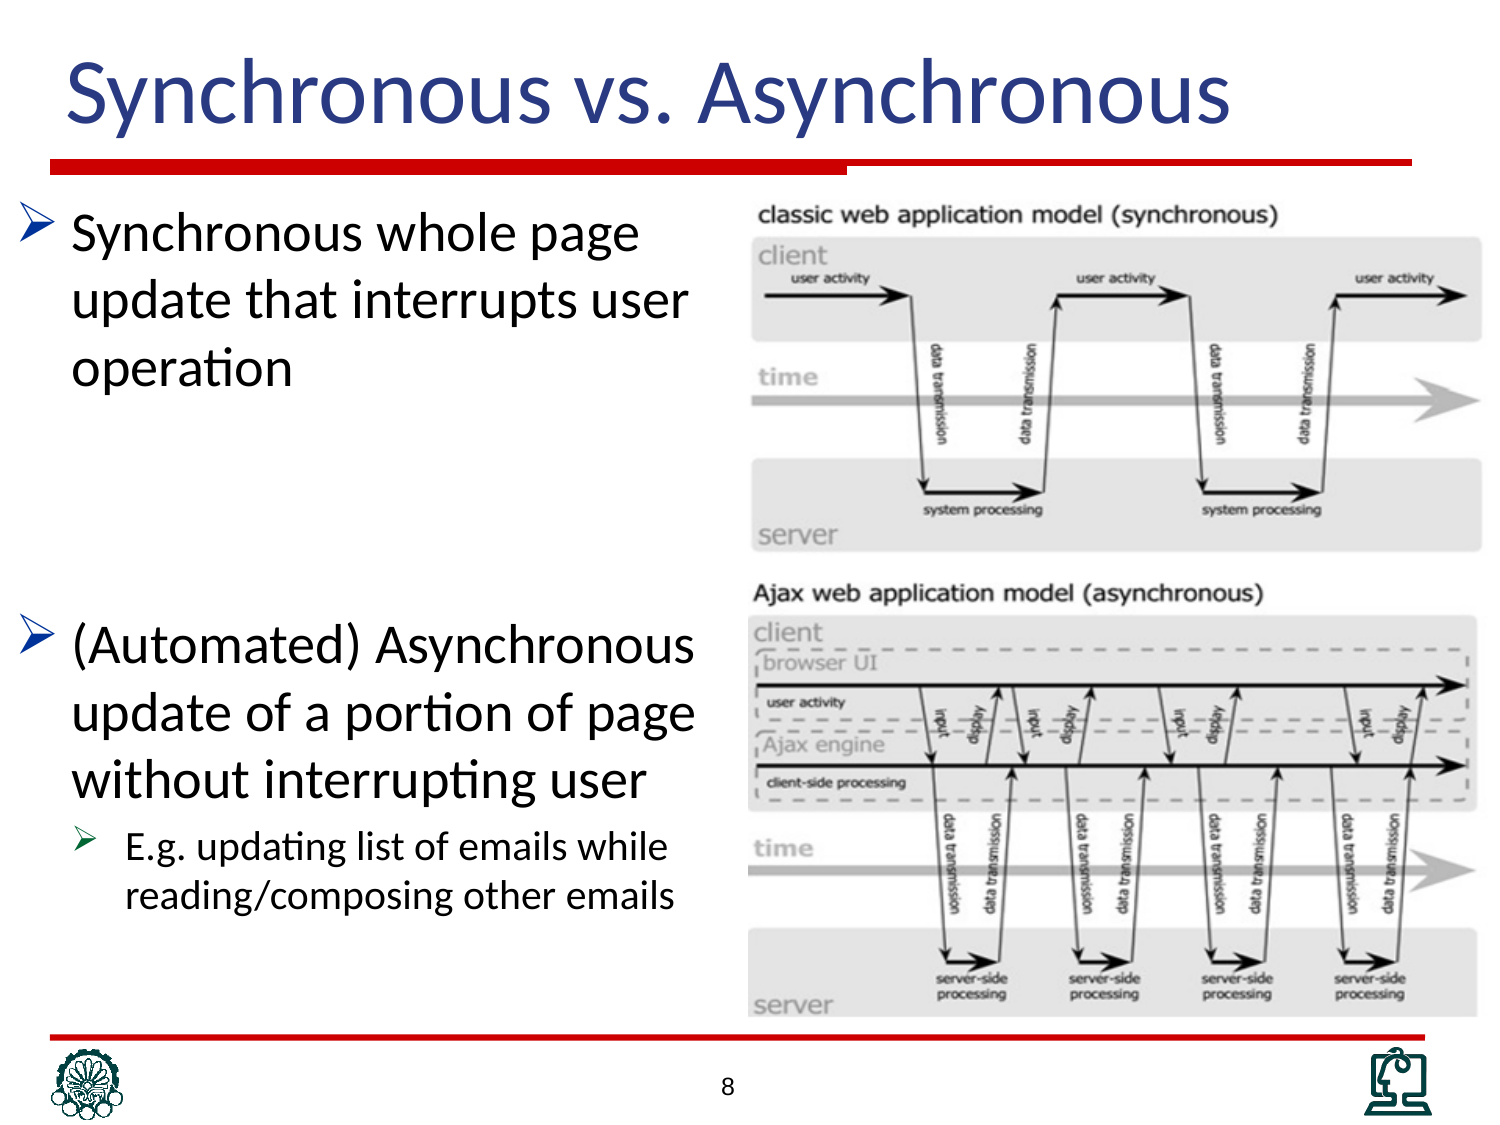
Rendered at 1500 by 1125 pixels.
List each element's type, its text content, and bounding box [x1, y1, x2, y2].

slide_number 8 [649, 1062, 751, 1103]
list Synchronous whole page update that interrupts user operation (Automated) Asynchronous update of a portion of page without interrupting user E.g. updating list of emails while reading/composing other emails [0, 187, 726, 1038]
picture [748, 579, 1488, 1026]
title Synchronous vs. Asynchronous [49, 24, 1438, 151]
picture [737, 188, 1488, 563]
picture [1362, 1045, 1438, 1119]
picture [50, 1047, 125, 1122]
